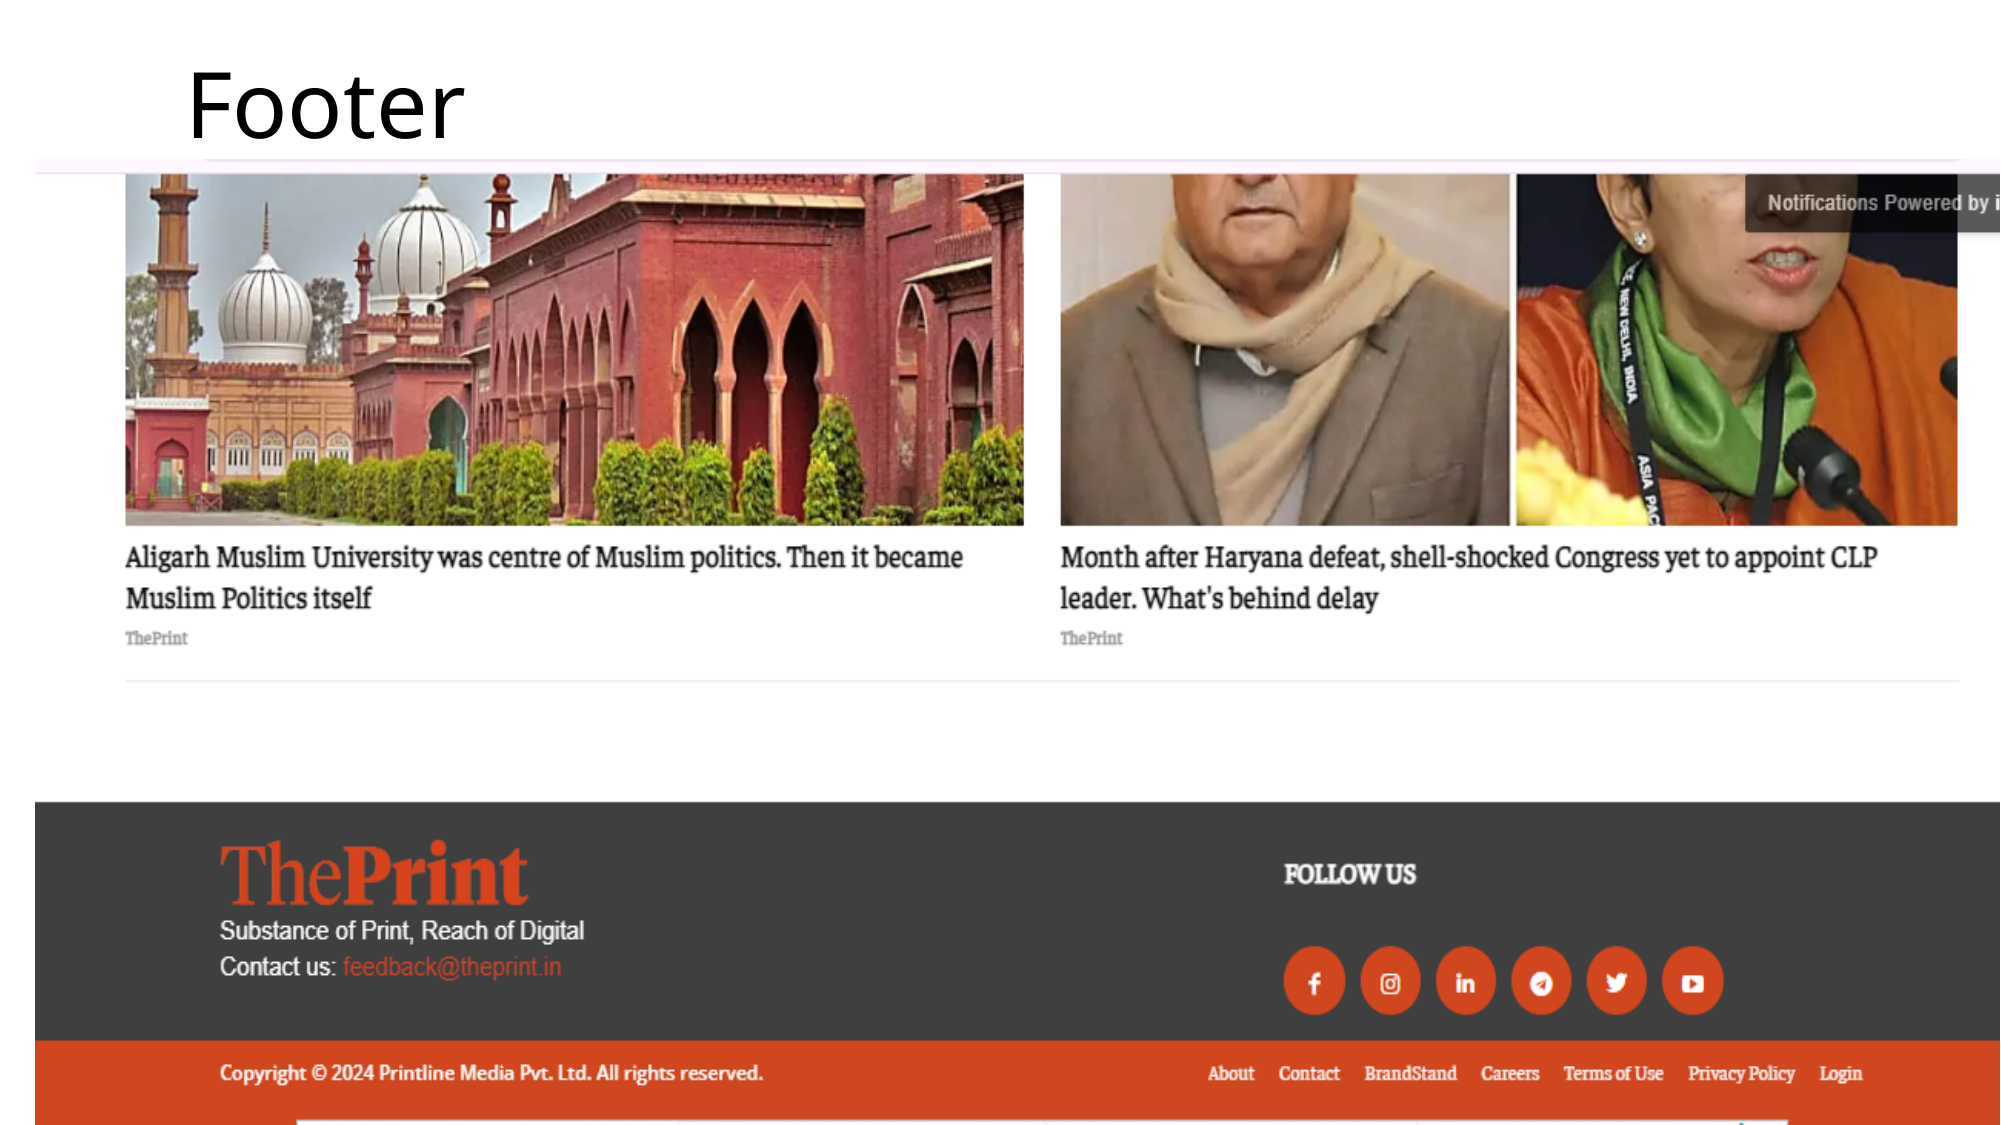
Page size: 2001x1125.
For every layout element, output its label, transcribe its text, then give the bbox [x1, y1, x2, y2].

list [34, 159, 2000, 1125]
title Footer [170, 0, 1895, 159]
